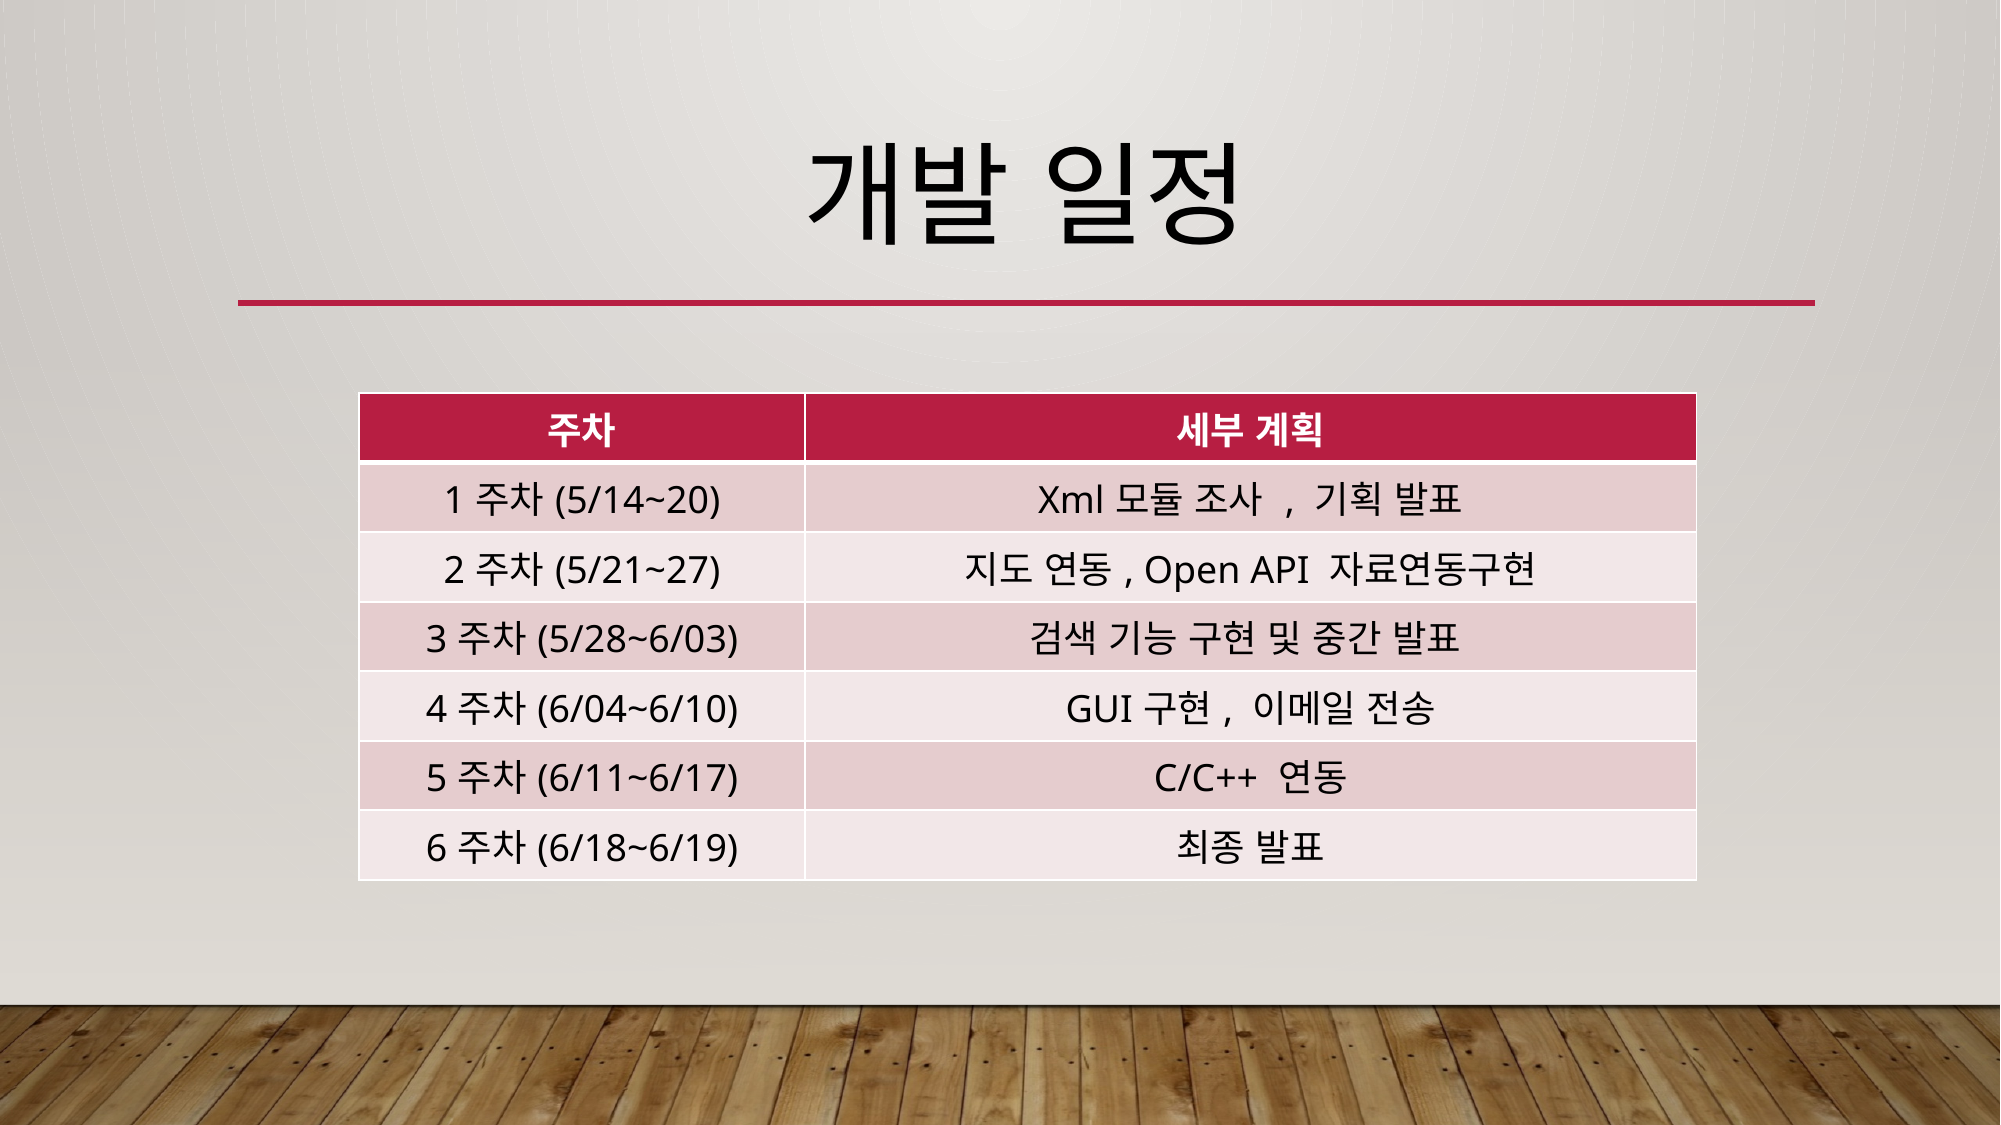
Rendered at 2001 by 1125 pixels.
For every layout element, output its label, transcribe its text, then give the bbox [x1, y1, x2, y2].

table_cell 4주차(6/04~6/10) [360, 672, 804, 740]
title 개발 일정 [238, 131, 1814, 305]
table_header 주차 [360, 394, 804, 460]
table_cell 3주차(5/28~6/03) [360, 603, 804, 670]
table_cell 2주차(5/21~27) [360, 533, 804, 601]
table_cell 5주차(6/11~6/17) [360, 742, 804, 809]
table_cell Xml모듈 조사 , 기획 발표 [806, 465, 1696, 531]
table_cell GUI구현, 이메일 전송 [806, 672, 1696, 740]
table_header 세부 계획 [806, 394, 1696, 460]
picture [0, 1005, 2000, 1125]
table_cell 최종 발표 [806, 811, 1696, 879]
table_cell 1주차(5/14~20) [360, 465, 804, 531]
table_cell 지도 연동, Open API 자료연동구현 [806, 533, 1696, 601]
table_cell 6주차(6/18~6/19) [360, 811, 804, 879]
table_cell C/C++ 연동 [806, 742, 1696, 809]
table_cell 검색 기능 구현 및 중간 발표 [806, 603, 1696, 670]
